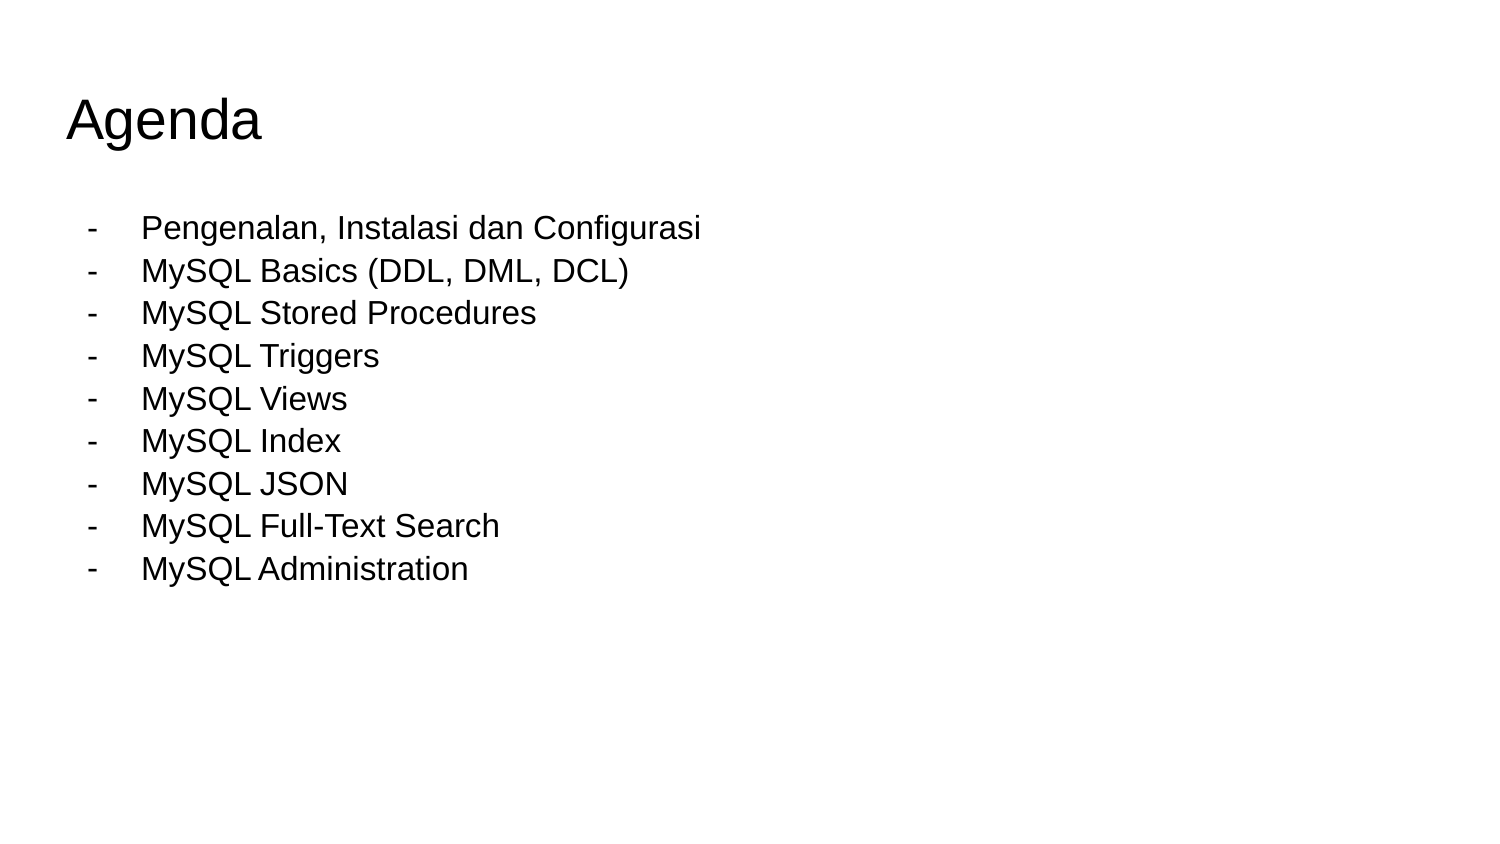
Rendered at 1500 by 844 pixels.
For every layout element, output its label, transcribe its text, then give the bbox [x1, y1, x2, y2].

list Pengenalan, Instalasi dan Configurasi MySQL Basics (DDL, DML, DCL) MySQL Stored Procedures MySQL Triggers MySQL Views MySQL Index MySQL JSON MySQL Full-Text Search MySQL Administration [51, 189, 1449, 750]
title Agenda [51, 72, 1449, 167]
